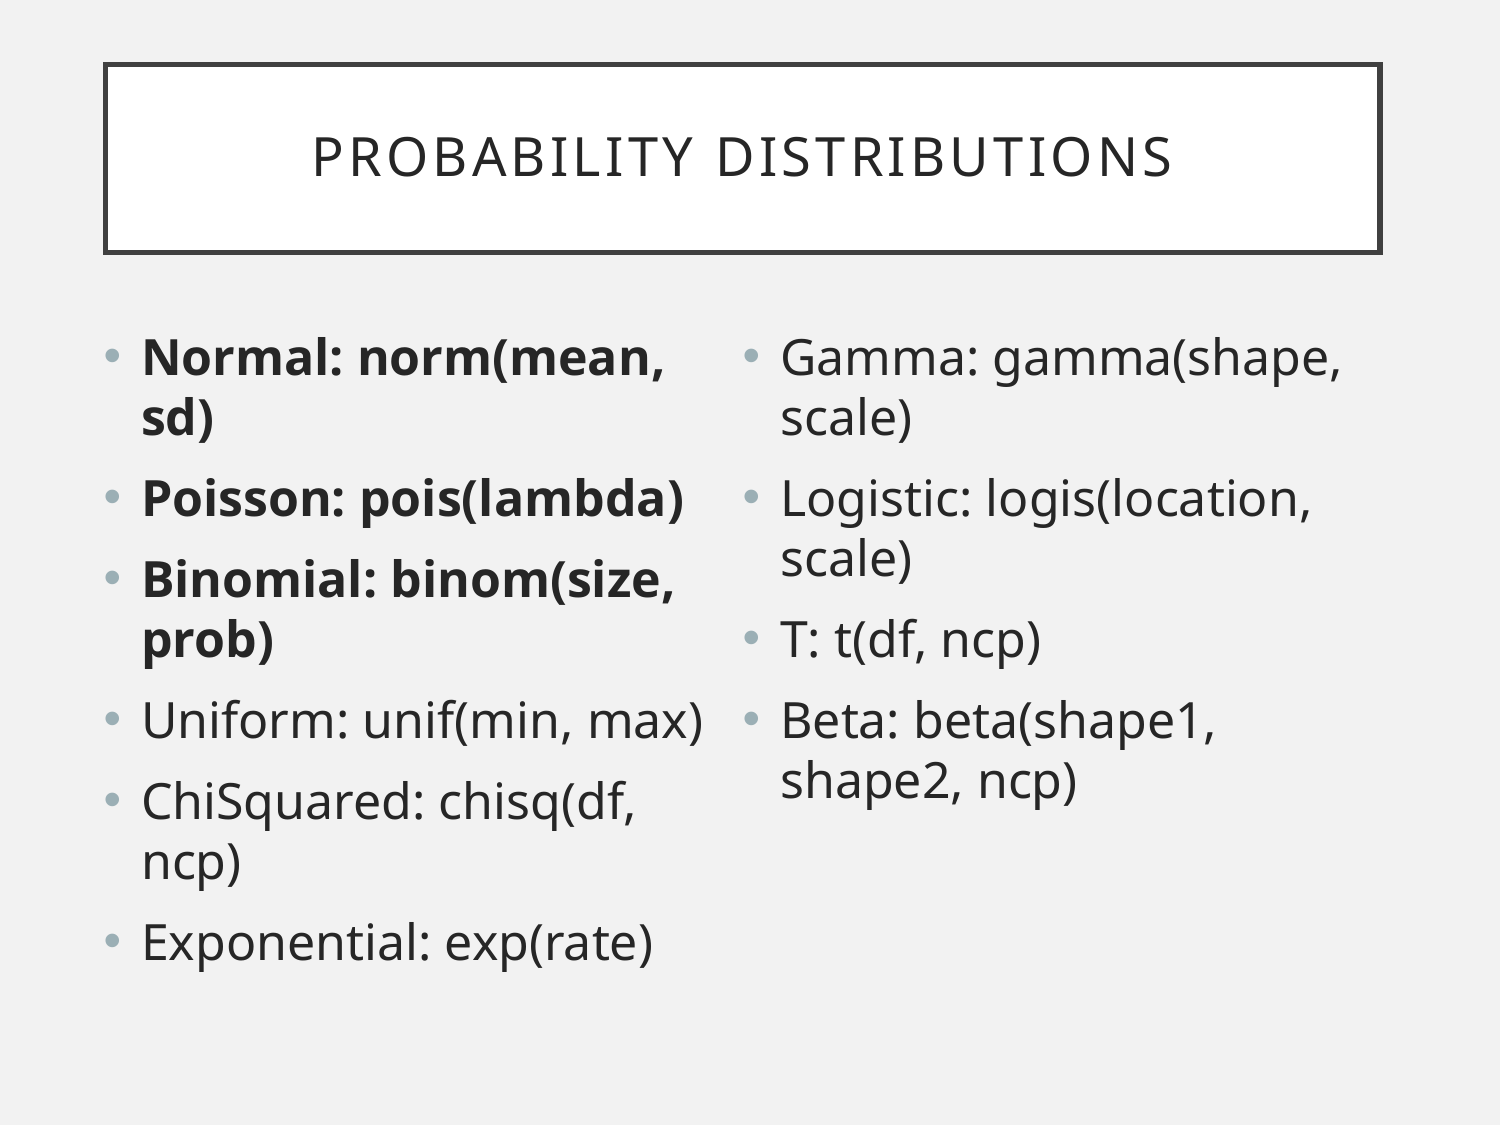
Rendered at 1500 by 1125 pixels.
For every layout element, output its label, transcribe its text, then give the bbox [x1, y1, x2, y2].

title Probability distributions [103, 62, 1383, 255]
list Normal: norm(mean, sd) Poisson: pois(lambda) Binomial: binom(size, prob) Uniform: unif(min, max) ChiSquared: chisq(df, ncp) Exponential: exp(rate) Gamma: gamma(shape, scale) Logistic: logis(location, scale) T: t(df, ncp) Beta: beta(shape1, shape2, ncp) [88, 318, 1397, 873]
